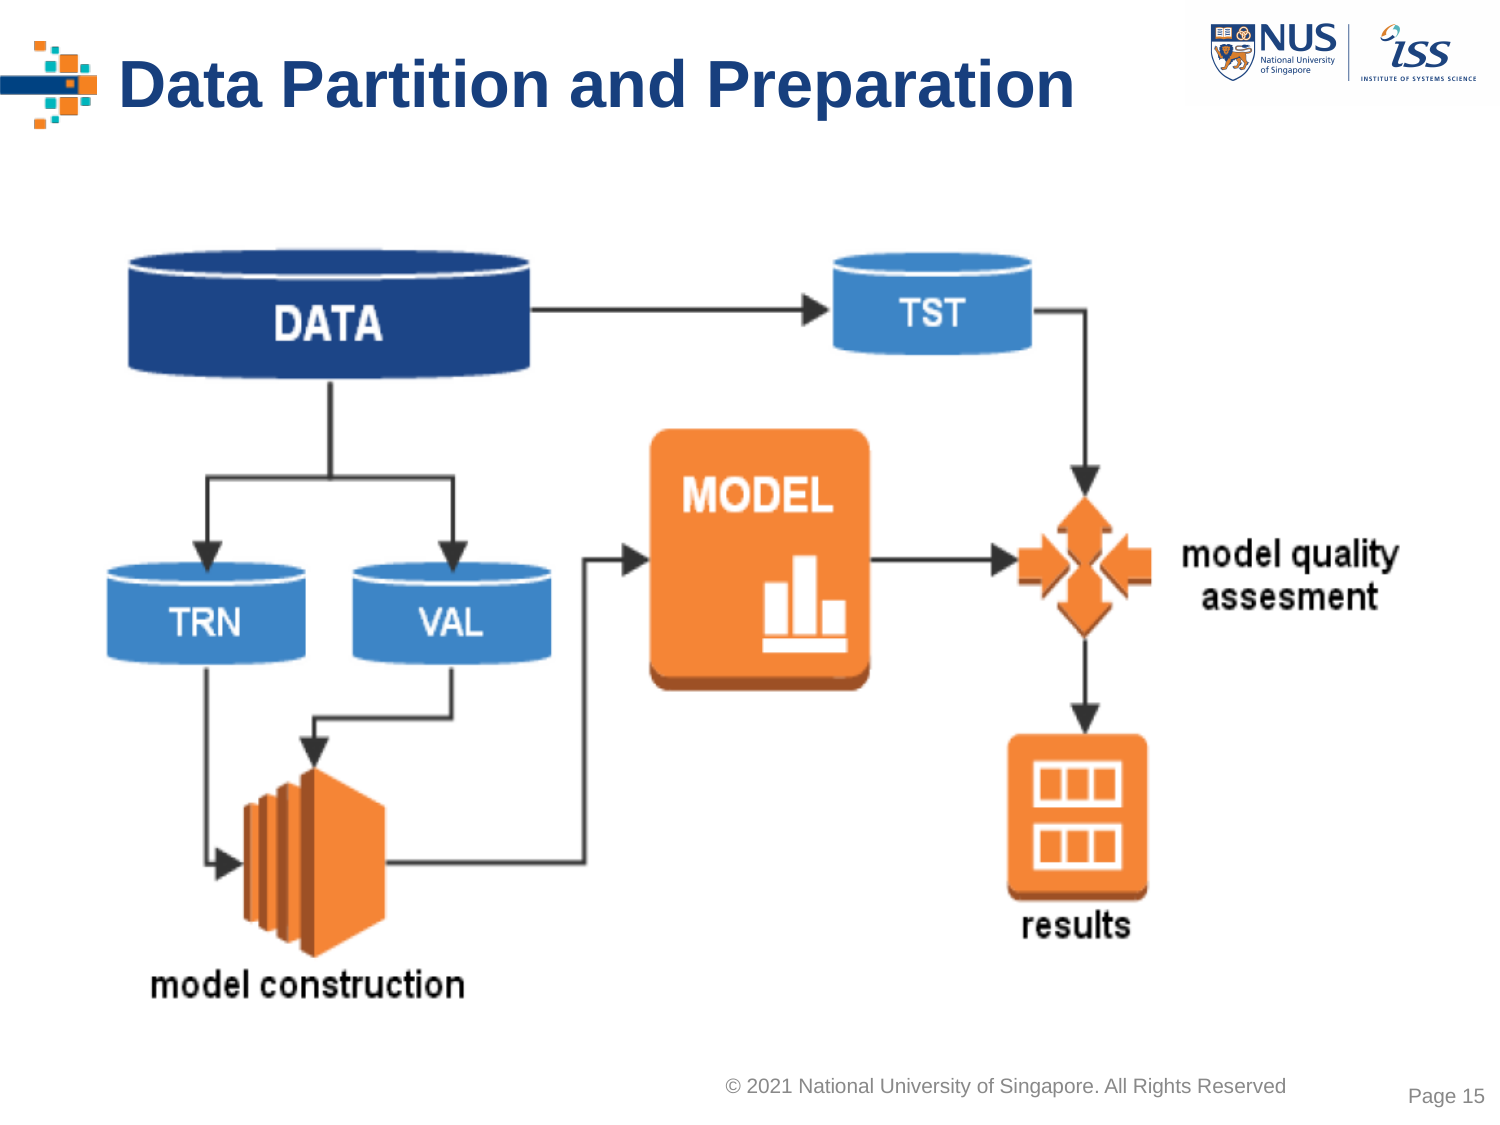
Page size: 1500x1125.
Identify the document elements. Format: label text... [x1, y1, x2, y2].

slide_number Page 15 [1312, 1065, 1500, 1125]
picture [0, 41, 97, 131]
title Data Partition and Preparation [103, 41, 1186, 131]
picture [1185, 0, 1500, 106]
picture [13, 158, 1430, 1066]
